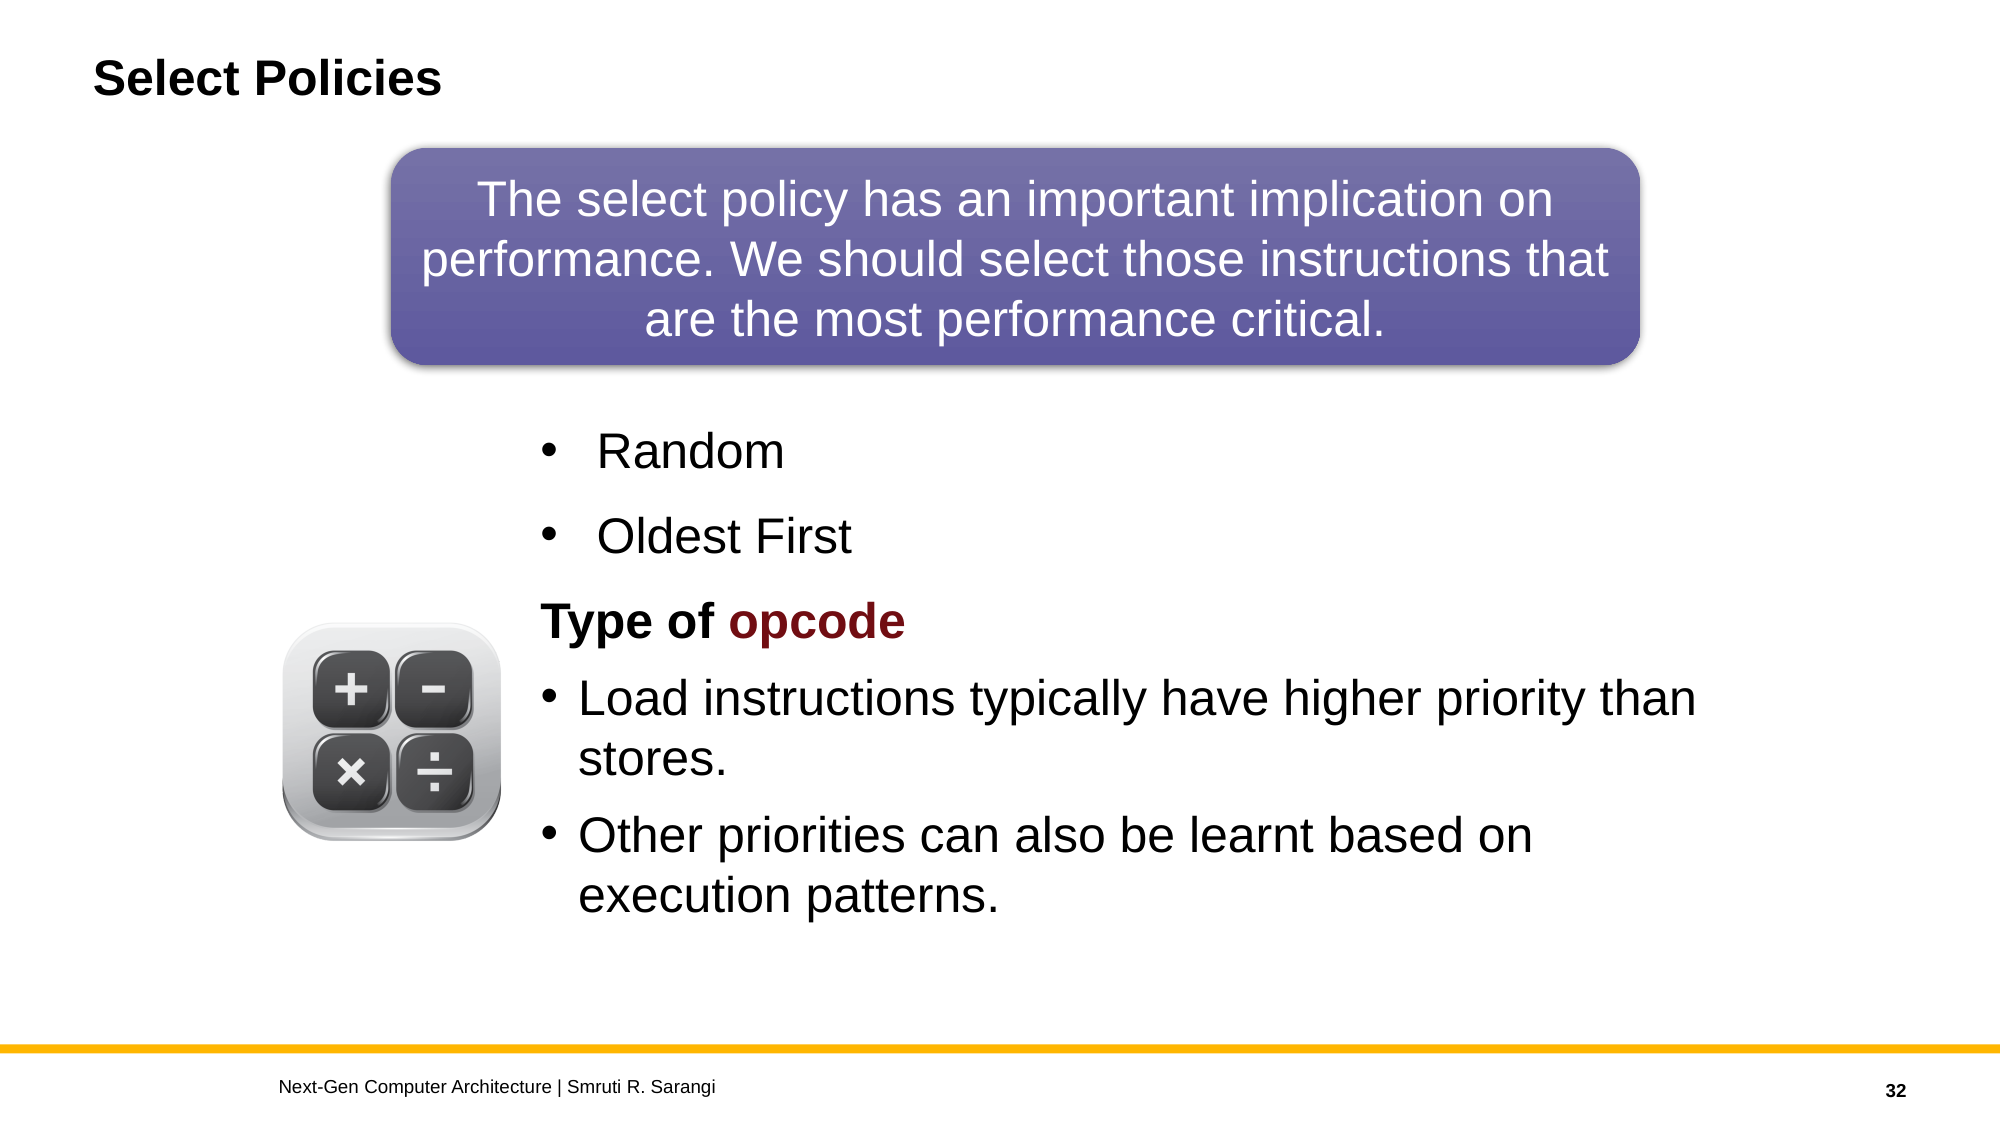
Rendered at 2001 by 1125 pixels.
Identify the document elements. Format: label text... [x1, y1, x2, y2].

list Random Oldest First Type of opcode Load instructions typically have higher priority than stores. Other priorities can also be learnt based on execution patterns. [525, 411, 1909, 1125]
picture [210, 551, 572, 912]
slide_number 32 [1711, 1071, 1922, 1109]
text_box The select policy has an important implication on performance. We should select those instructions that are the most performance critical. [390, 147, 1641, 365]
footer Next-Gen Computer Architecture | Smruti R. Sarangi [263, 1067, 1464, 1105]
title Select Policies [78, 45, 1578, 180]
